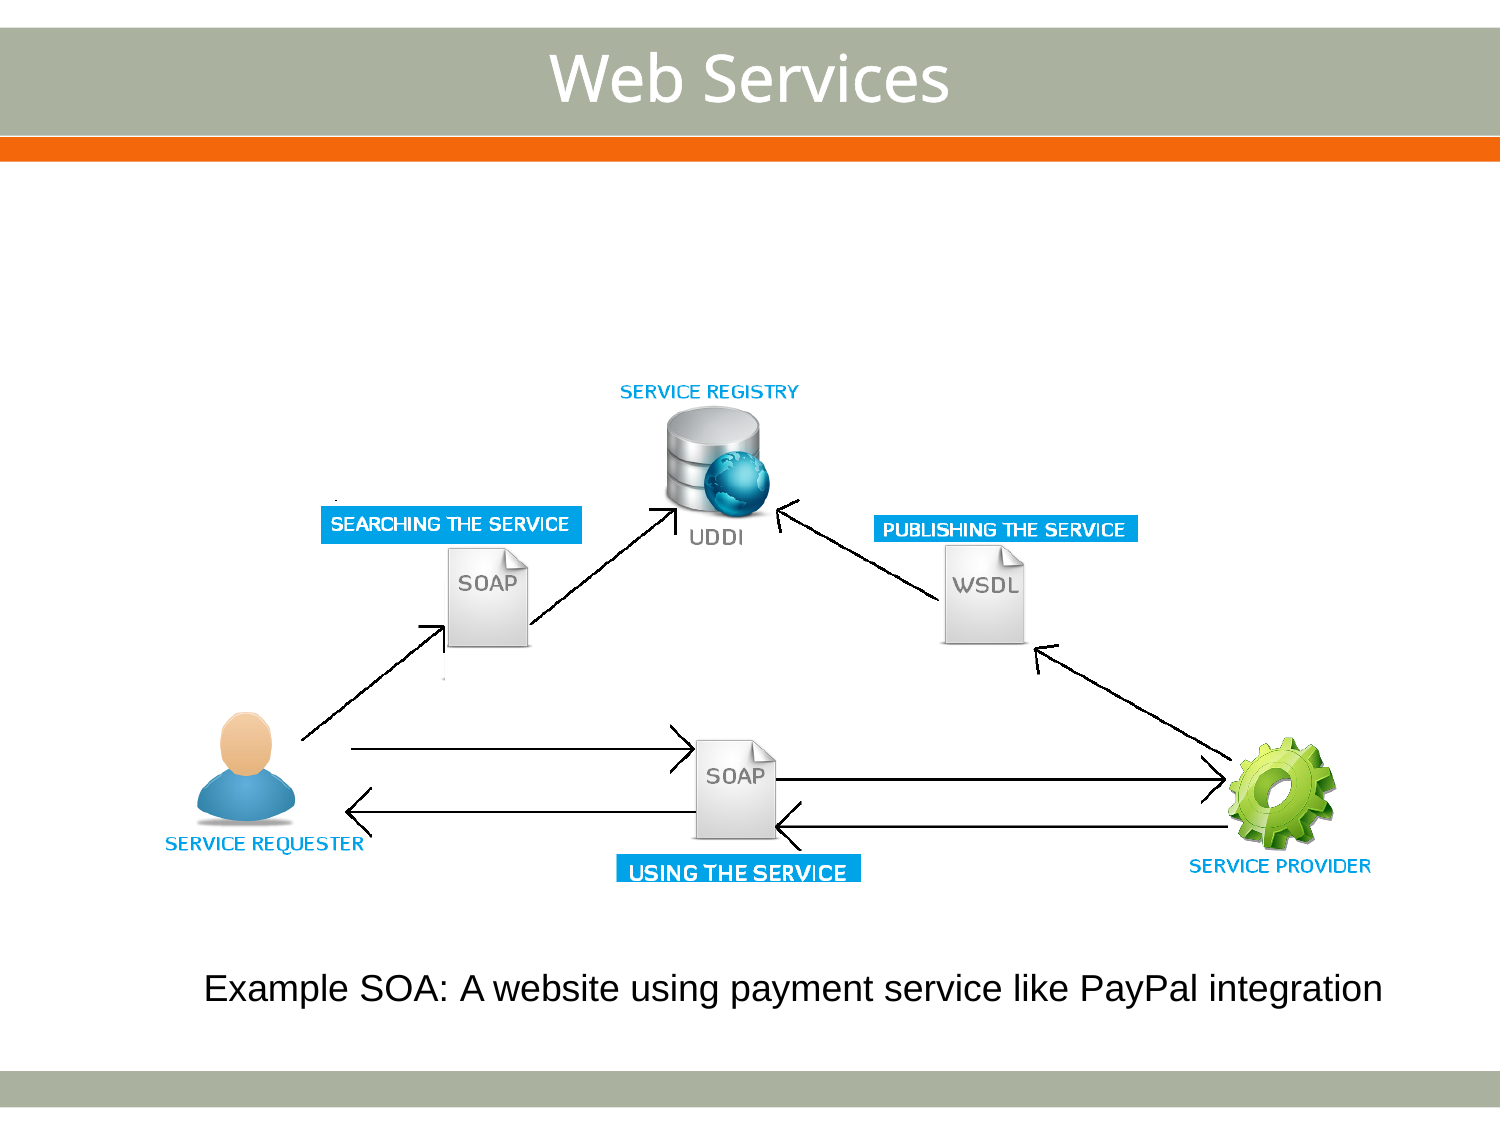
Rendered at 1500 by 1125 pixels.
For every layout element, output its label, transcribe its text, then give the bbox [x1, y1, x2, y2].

picture [720, 866, 731, 880]
picture [668, 866, 679, 880]
picture [631, 866, 642, 880]
picture [797, 866, 801, 876]
picture [147, 361, 1394, 882]
picture [646, 866, 657, 880]
picture [801, 866, 810, 880]
picture [685, 866, 696, 880]
text_box Example SOA: A website using payment service like PayPal integration [188, 911, 1409, 1017]
picture [737, 866, 746, 880]
picture [836, 866, 845, 880]
picture [705, 866, 714, 880]
picture [755, 866, 766, 880]
picture [771, 866, 780, 880]
picture [784, 866, 792, 880]
picture [820, 866, 829, 880]
title Web Services [0, 29, 1500, 123]
